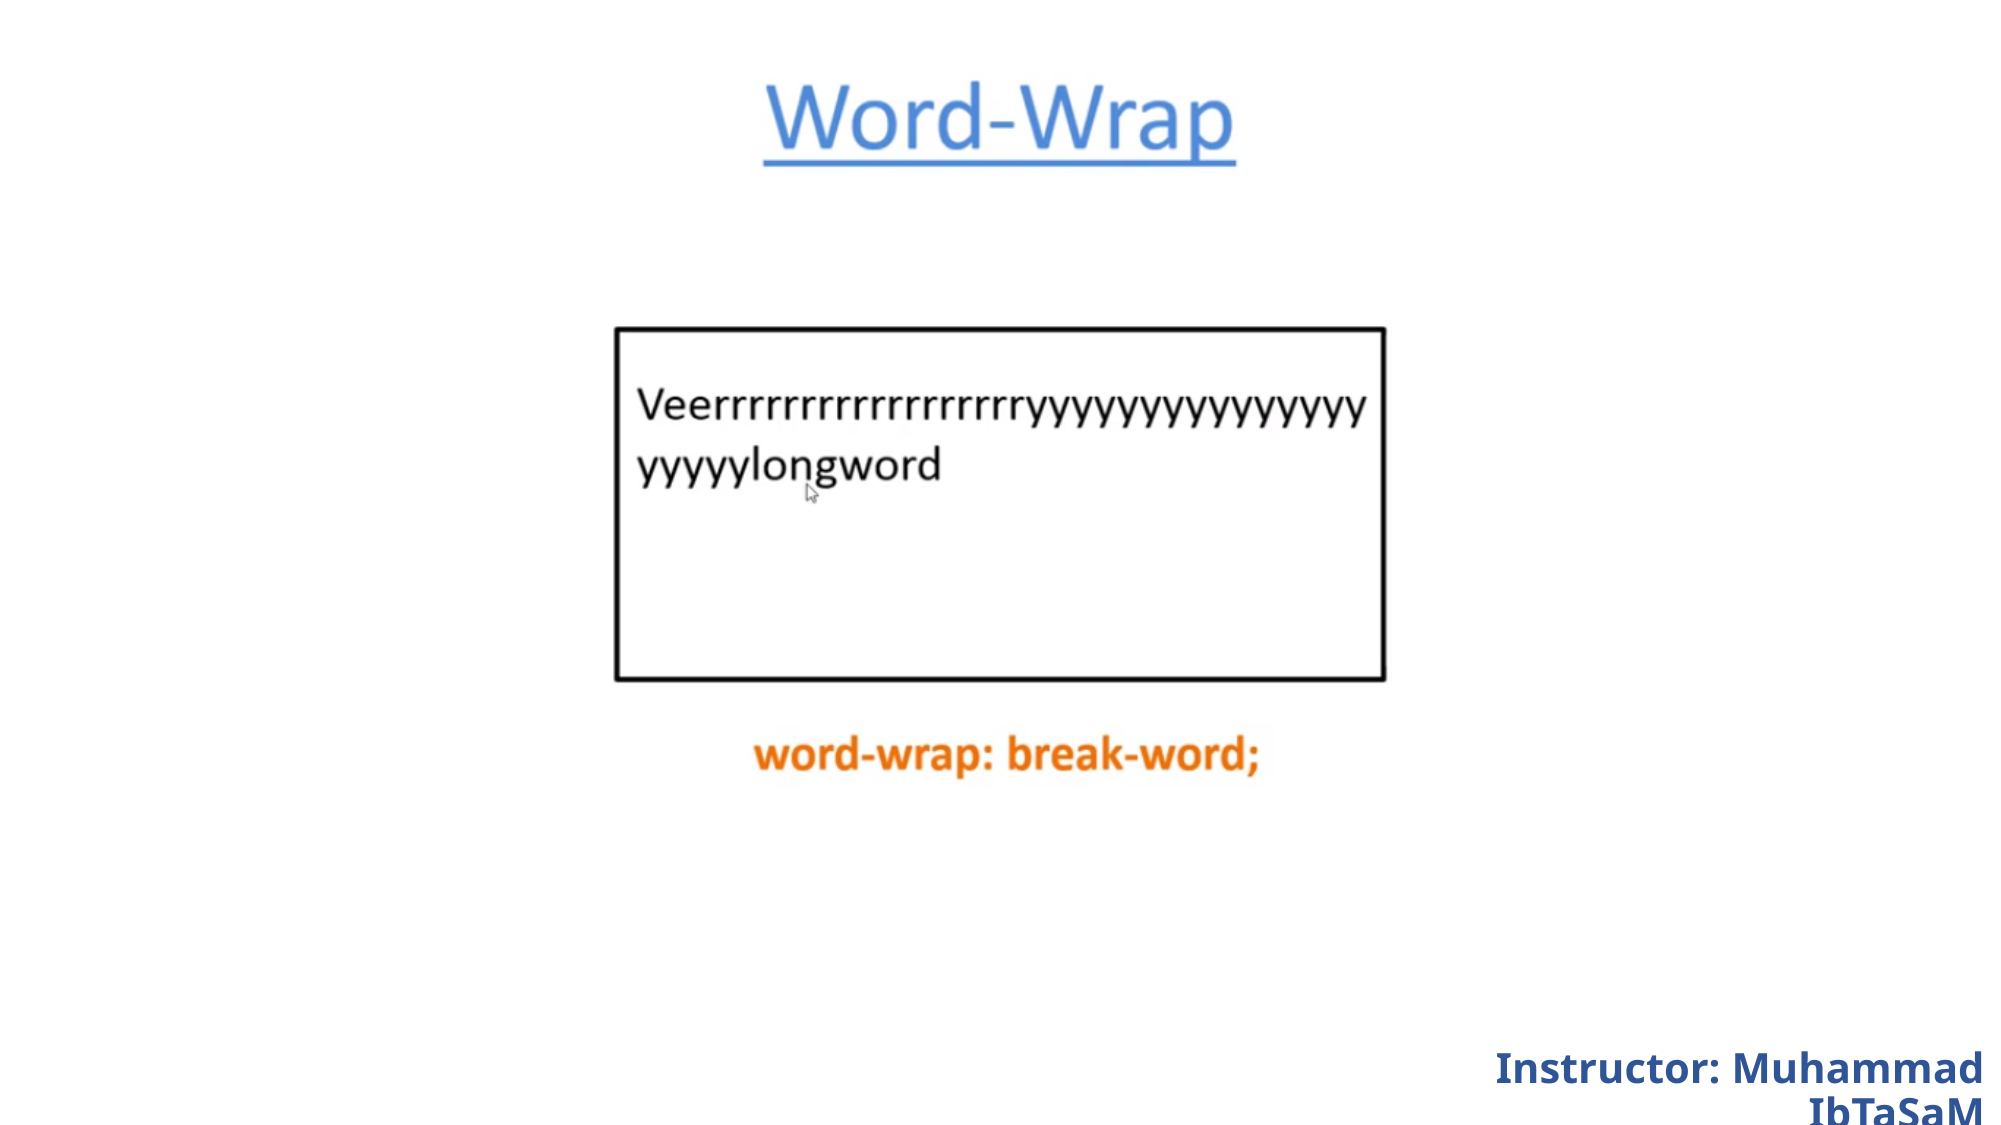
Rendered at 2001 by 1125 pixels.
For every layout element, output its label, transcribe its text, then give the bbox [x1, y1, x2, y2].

picture [0, 0, 2000, 894]
title Instructor: Muhammad IbTaSaM [1351, 1059, 2000, 1125]
